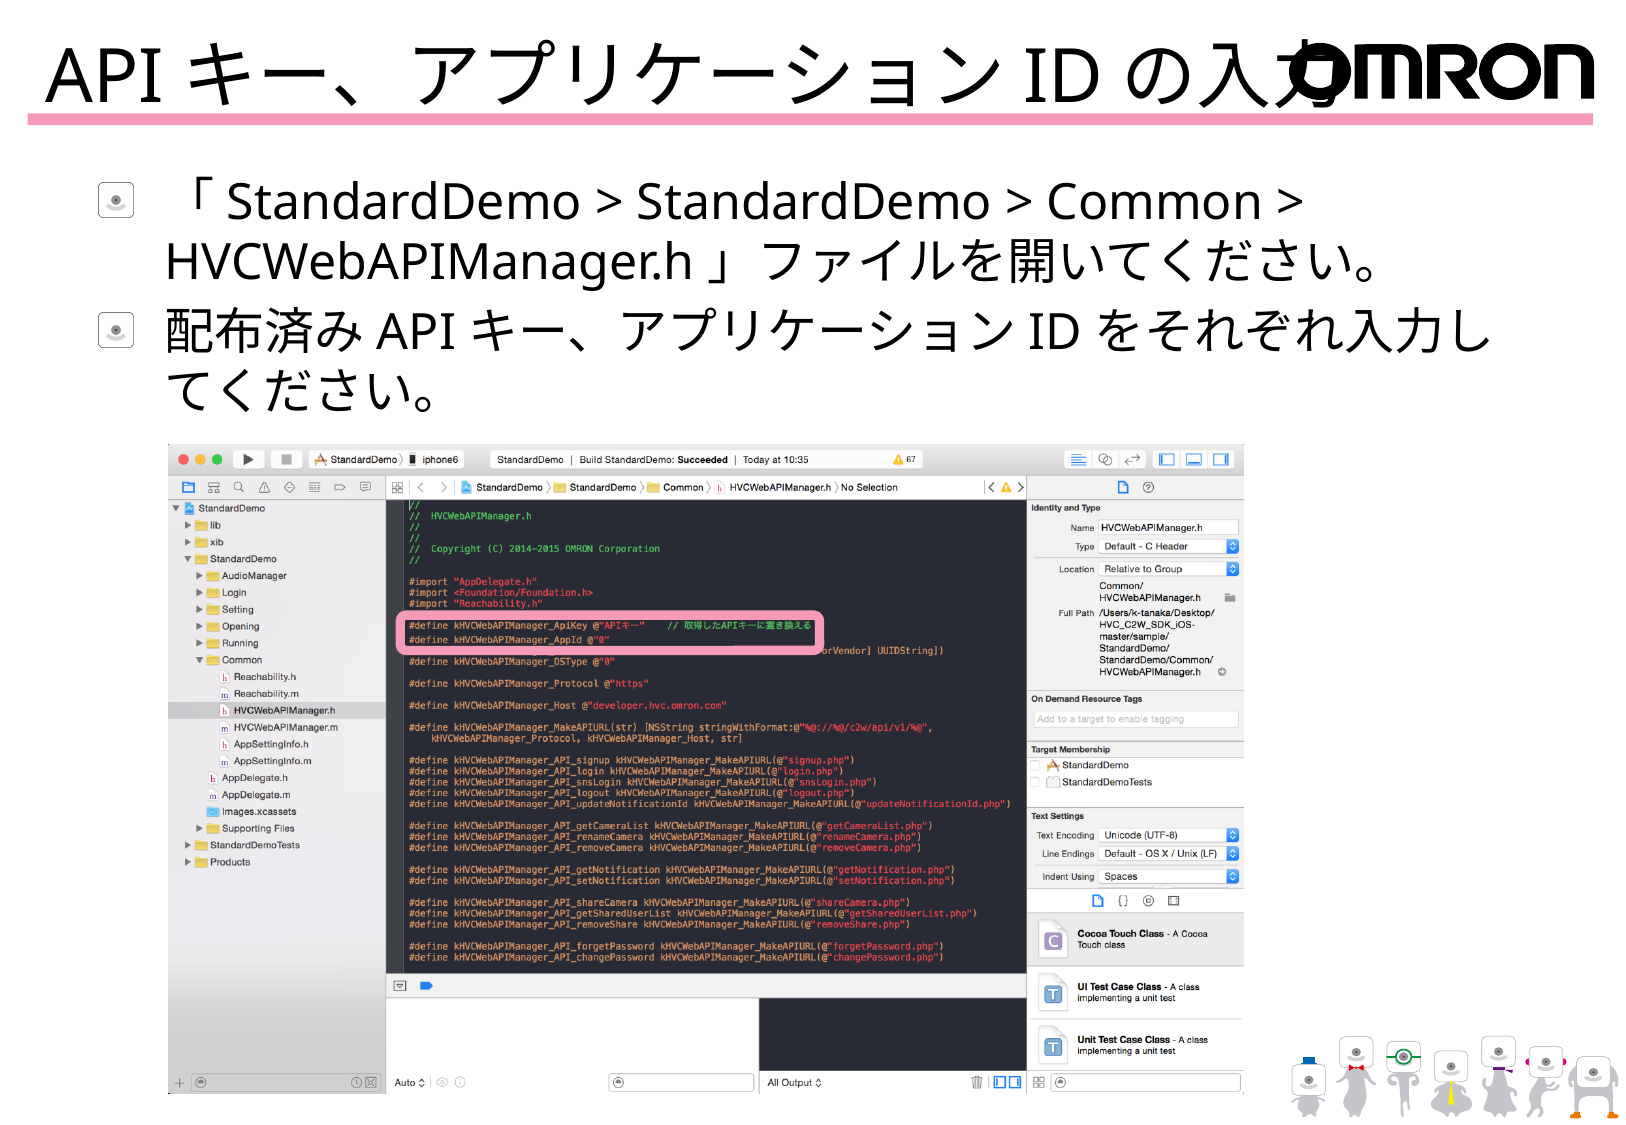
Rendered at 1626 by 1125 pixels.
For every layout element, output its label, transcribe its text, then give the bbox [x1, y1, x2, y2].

picture [98, 312, 134, 348]
picture [98, 182, 134, 218]
title APIキー、アプリケーションIDの入力 [30, 21, 1490, 123]
picture [167, 444, 1244, 1095]
list 「StandardDemo > StandardDemo > Common > HVCWebAPIManager.h」ファイルを開いてください。 配布済みAPIキー、アプリケーションIDをそれぞれ入力してください。 [81, 160, 1544, 1005]
